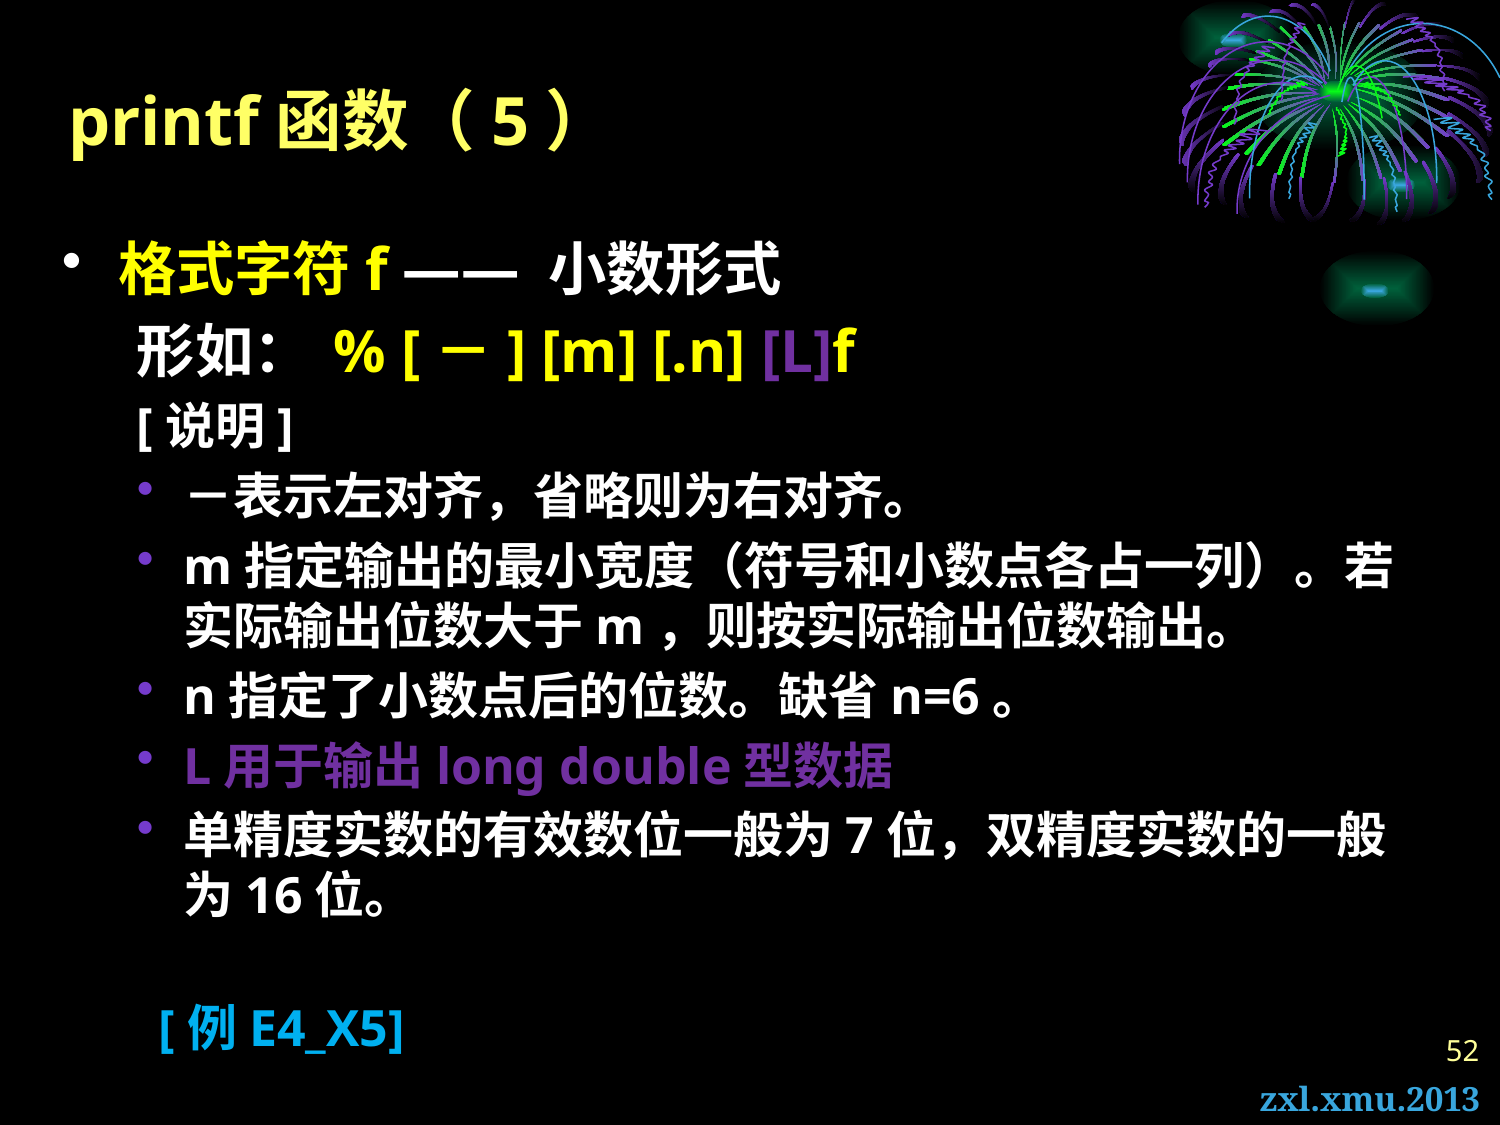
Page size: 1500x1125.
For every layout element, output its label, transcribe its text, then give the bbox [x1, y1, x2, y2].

title printf函数（5） [18, 24, 1482, 213]
text_box [例E4_X5] [144, 988, 420, 1064]
slide_number 52 [1181, 1025, 1495, 1100]
list 格式字符f —— 小数形式 形如： % [－] [m] [.n] [L]f [说明] －表示左对齐，省略则为右对齐。 m指定输出的最小宽度（符号和小数点各占一列）。若实际输出位数大于m，则按实际输出位数输出。 n指定了小数点后的位数。缺省n=6。 L用于输出long double型数据 单精度实数的有效数位一般为7位，双精度实数的一般为16位。 [46, 224, 1435, 1000]
